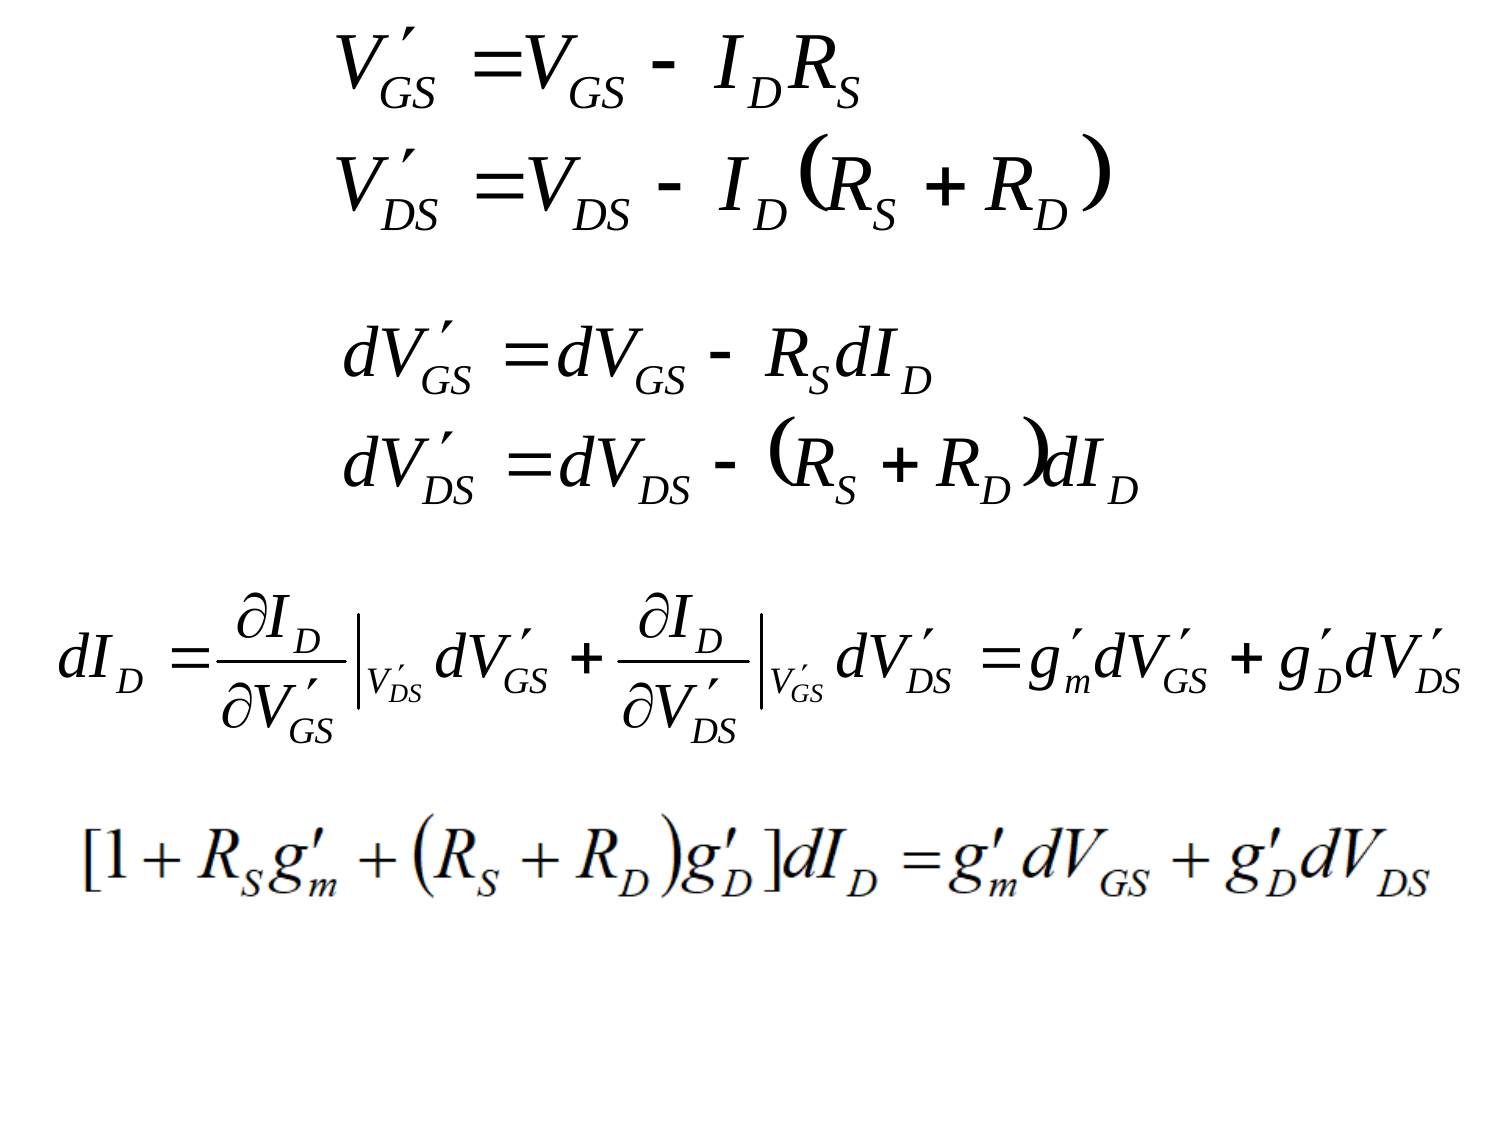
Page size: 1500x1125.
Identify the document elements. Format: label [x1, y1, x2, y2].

picture [63, 776, 1436, 940]
text_box [48, 575, 1476, 758]
text_box [331, 303, 1157, 523]
text_box [328, 7, 1117, 251]
